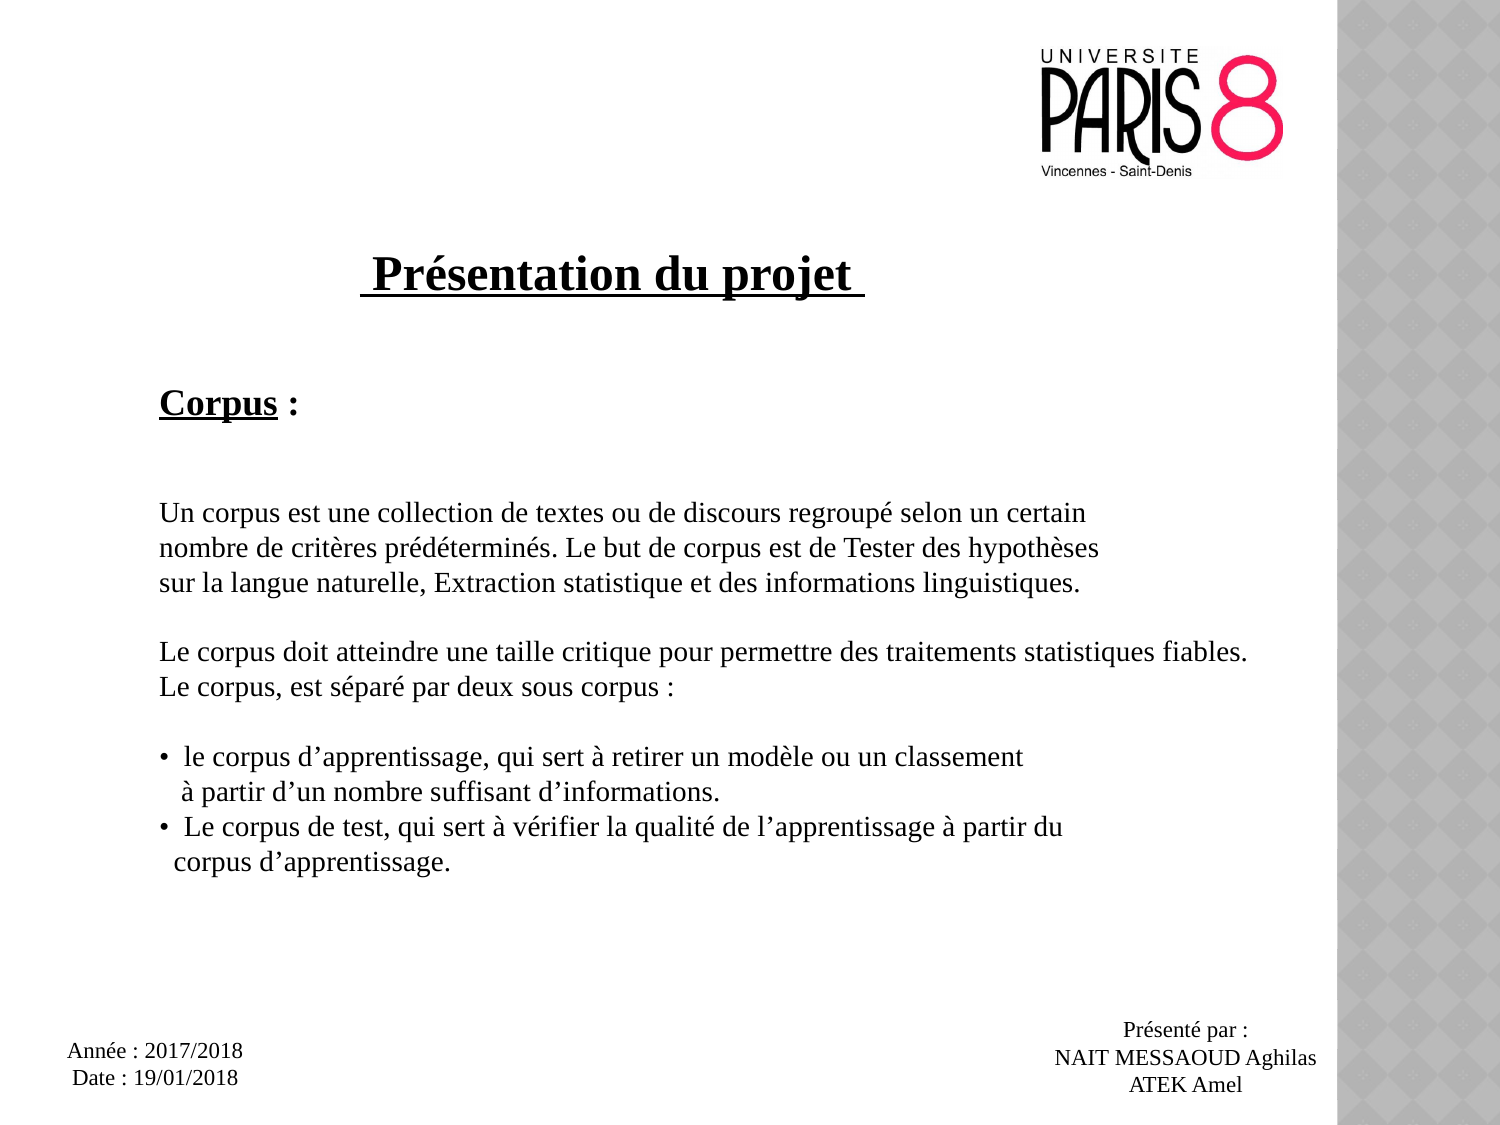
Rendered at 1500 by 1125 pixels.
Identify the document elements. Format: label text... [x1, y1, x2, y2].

text_box Présentation du projet [344, 233, 880, 354]
text_box Année : 2017/2018 Date : 19/01/2018 [52, 1028, 259, 1098]
text_box Corpus : Un corpus est une collection de textes ou de discours regroupé selon un certain nombre de critères prédéterminés. Le but de corpus est de Tester des hypothèses sur la langue naturelle, Extraction statistique et des informations linguistiques. Le corpus doit atteindre une taille critique pour permettre des traitements statistiques fiables. Le corpus, est séparé par deux sous corpus : • le corpus d’apprentissage, qui sert à retirer un modèle ou un classement à partir d’un nombre suffisant d’informations. • Le corpus de test, qui sert à vérifier la qualité de l’apprentissage à partir du corpus d’apprentissage. [144, 370, 1265, 885]
text_box Présenté par : NAIT MESSAOUD Aghilas ATEK Amel [1039, 1007, 1332, 1105]
picture [1039, 46, 1284, 179]
